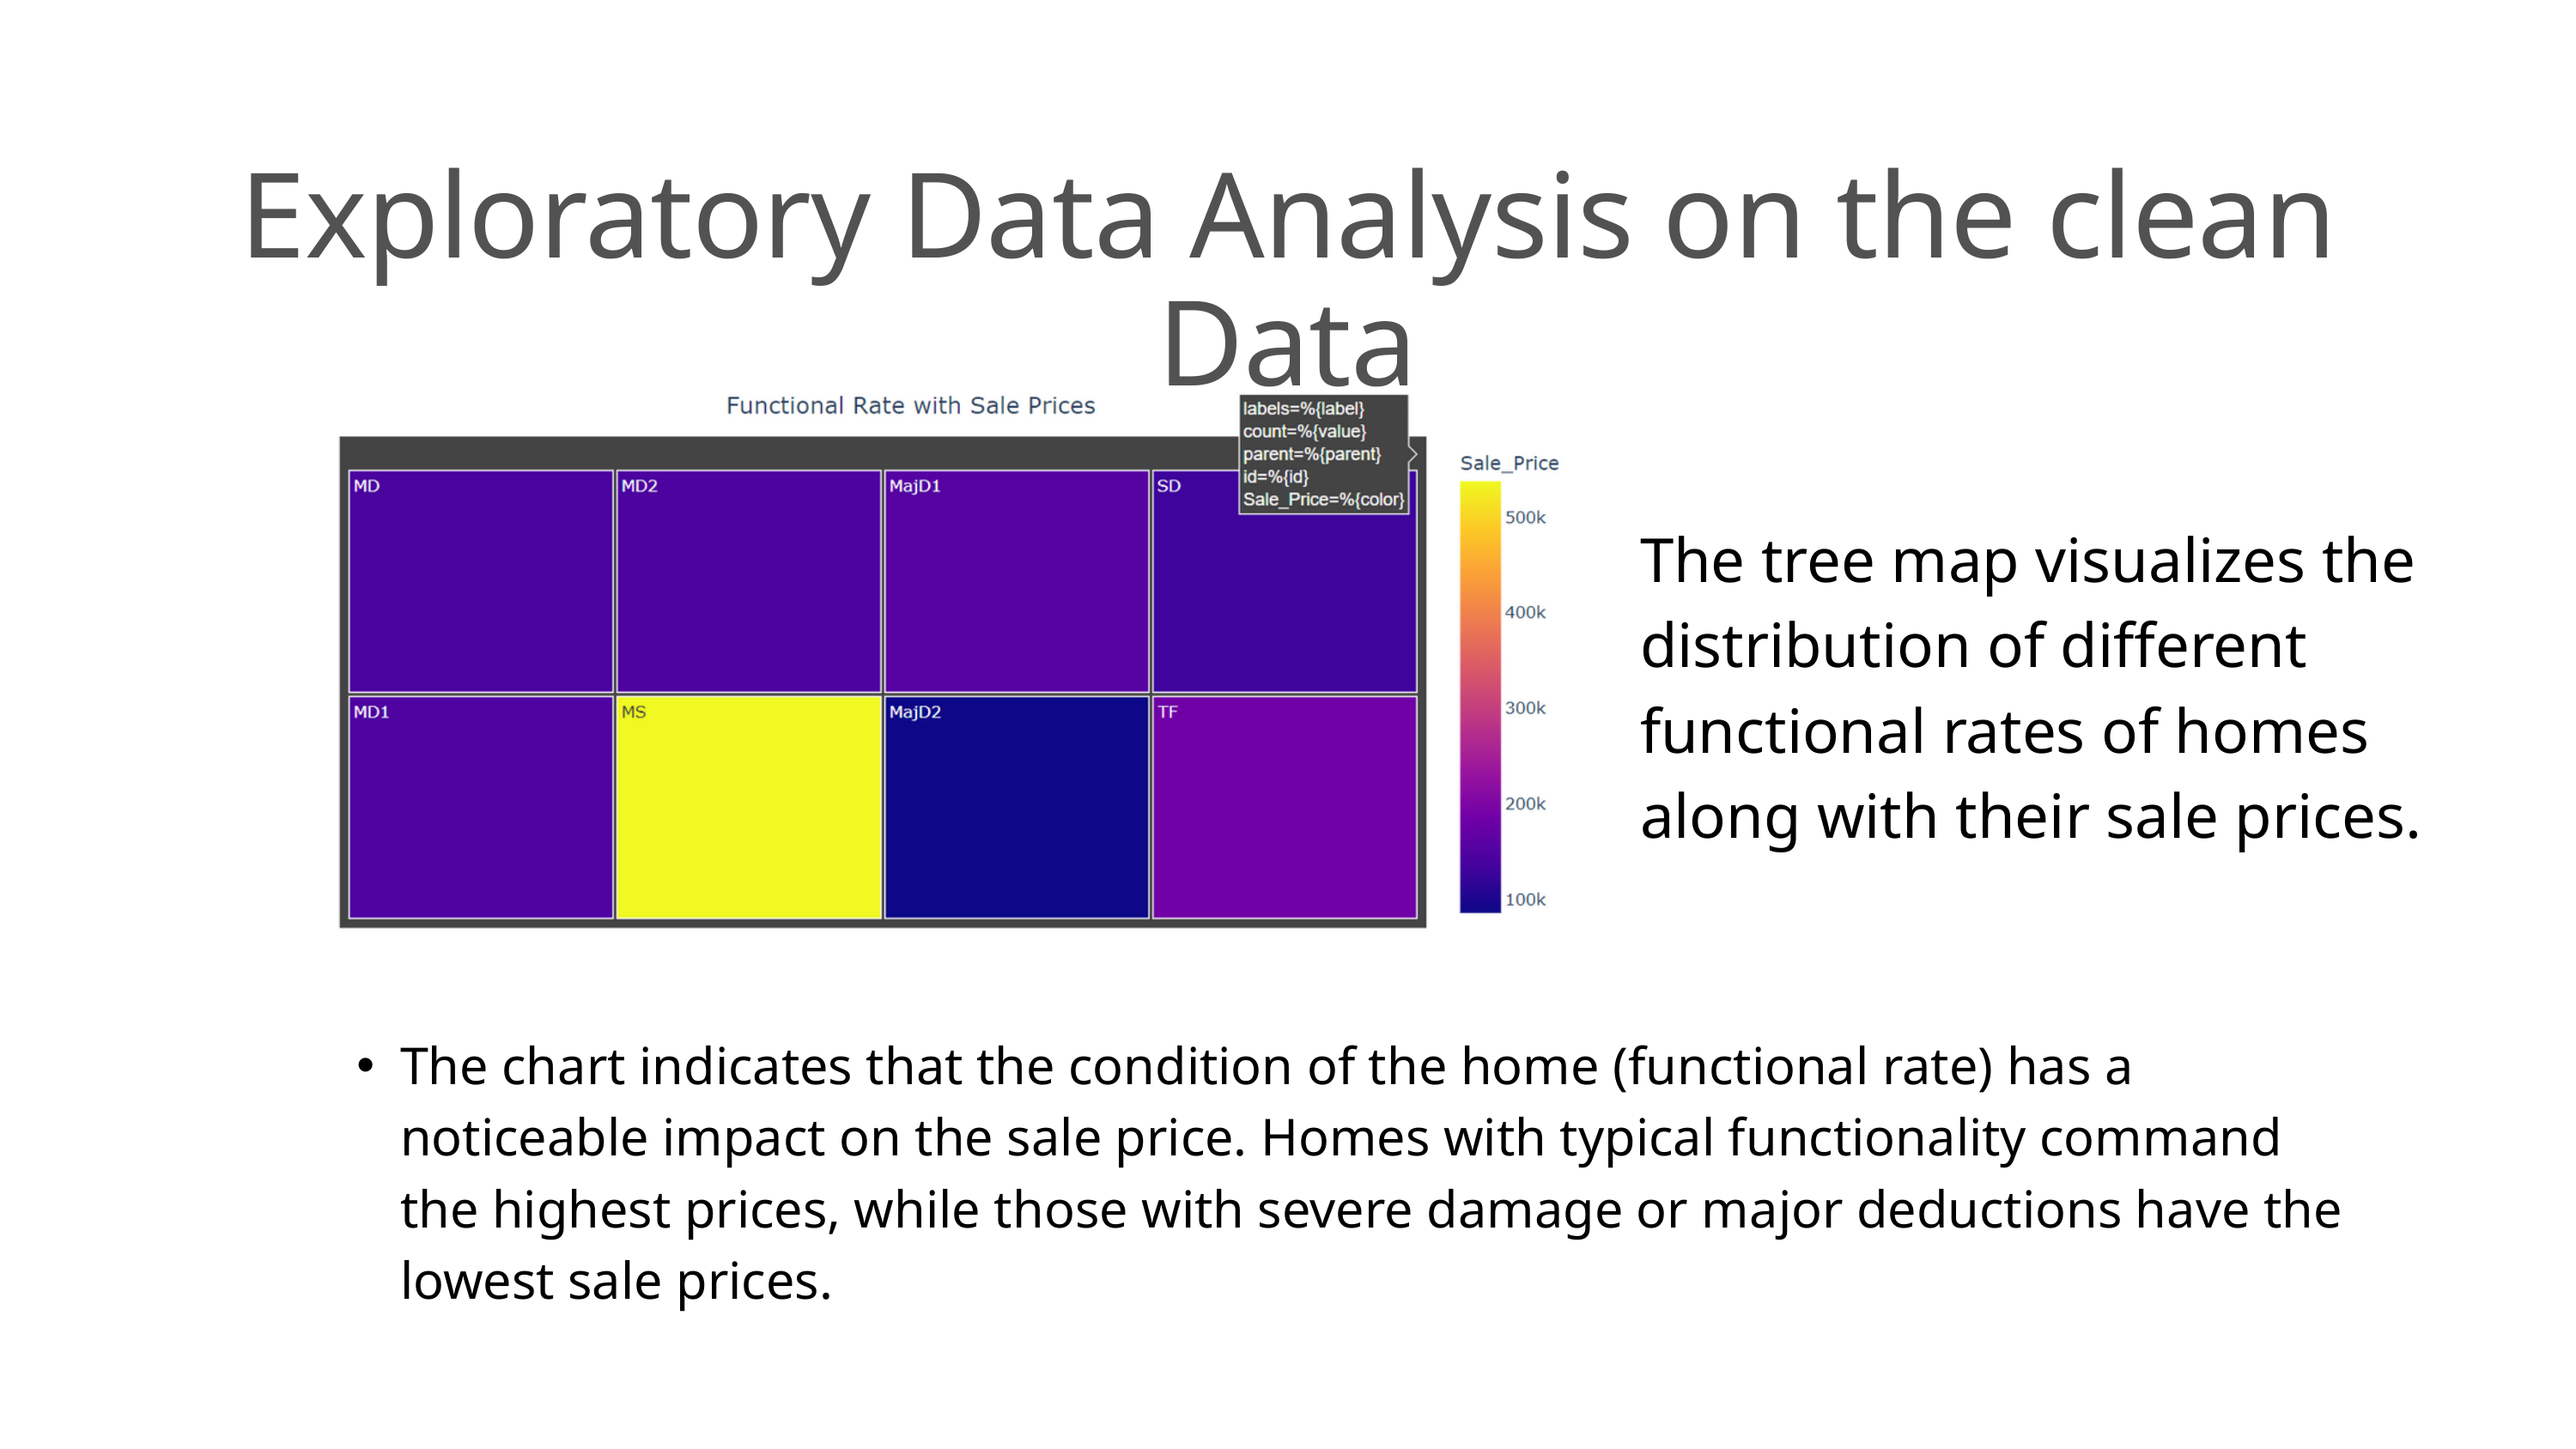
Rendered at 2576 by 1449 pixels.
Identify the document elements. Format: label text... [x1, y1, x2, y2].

text_box [313, 409, 1564, 953]
text_box The chart indicates that the condition of the home (functional rate) has a noticeable impact on the sale price. Homes with typical functionality command the highest prices, while those with severe damage or major deductions have the lowest sale prices. [313, 1023, 2349, 1310]
text_box The tree map visualizes the distribution of different functional rates of homes along with their sale prices. [1640, 509, 2432, 851]
text_box Exploratory Data Analysis on the clean Data [227, 154, 2349, 409]
